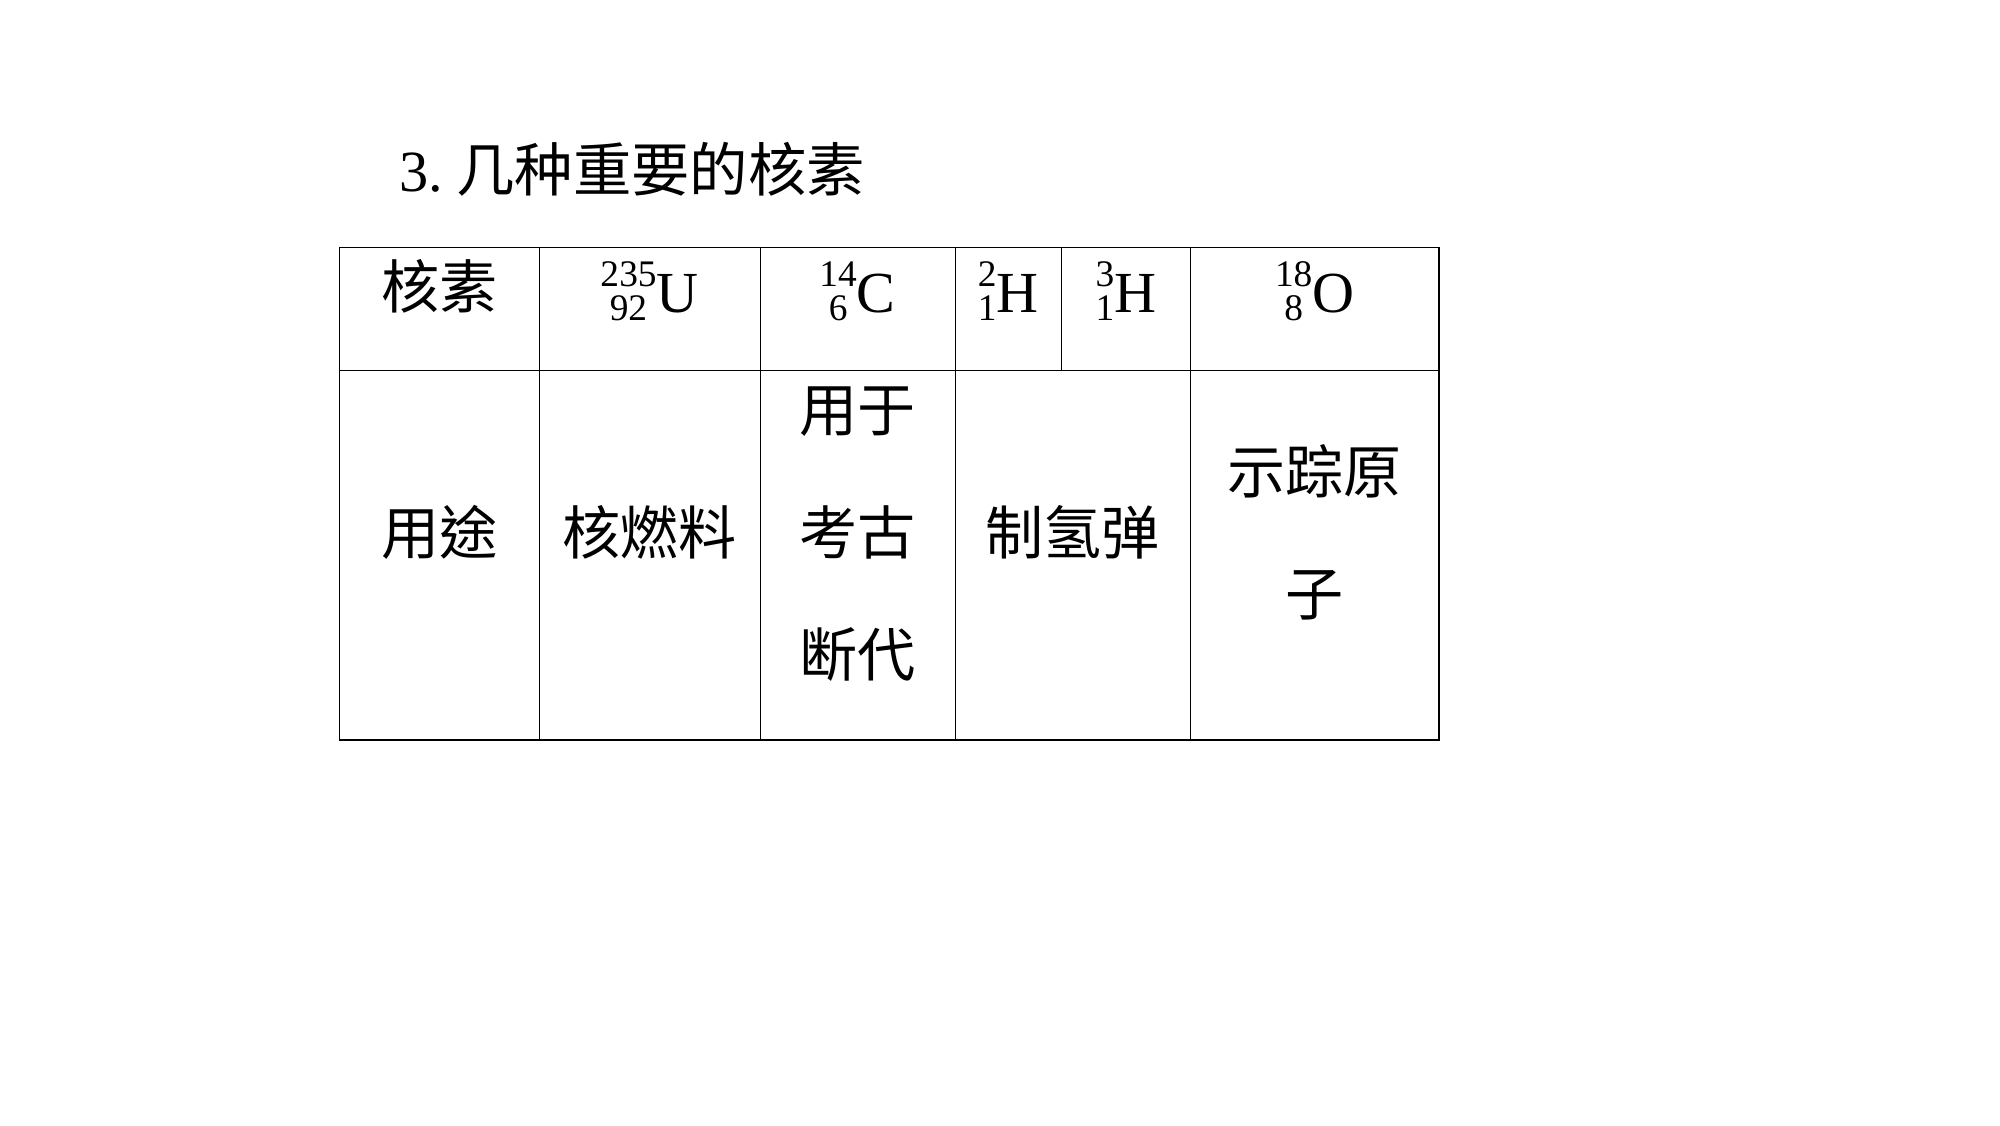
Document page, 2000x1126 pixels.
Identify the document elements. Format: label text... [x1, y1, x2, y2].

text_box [211, 246, 1567, 968]
text_box 3.几种重要的核素 [384, 125, 880, 211]
